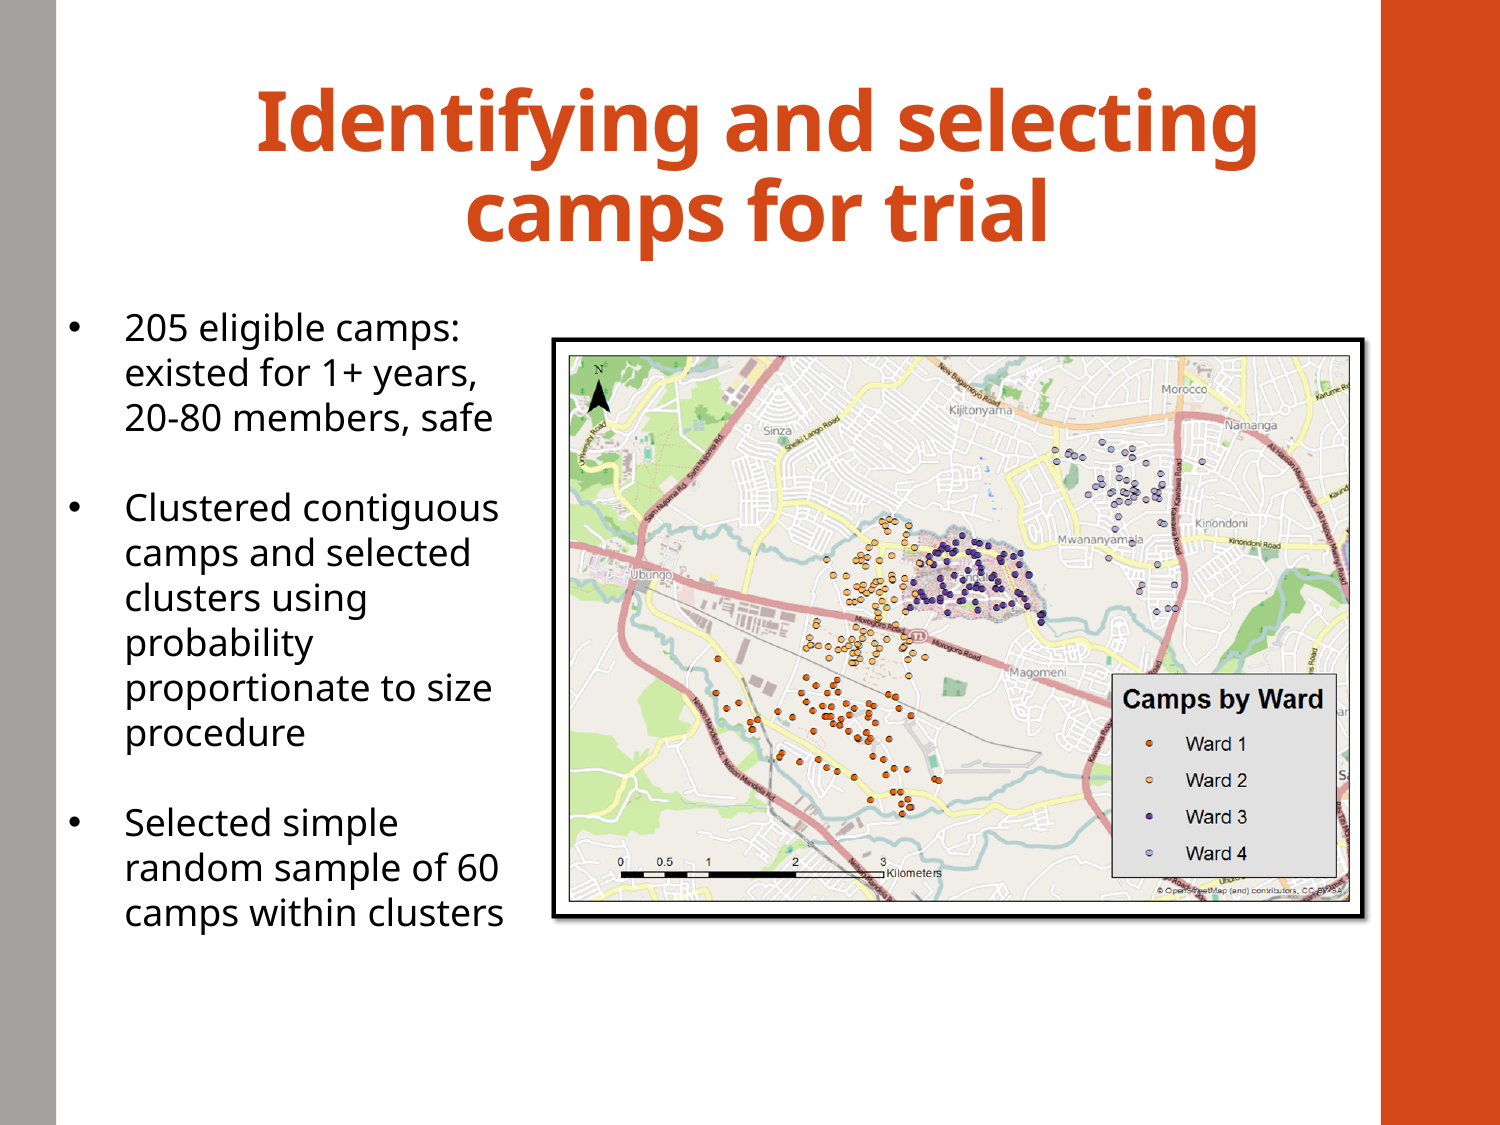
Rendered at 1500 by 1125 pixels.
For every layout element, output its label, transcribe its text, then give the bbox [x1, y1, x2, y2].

picture [547, 334, 1374, 929]
title Identifying and selecting camps for trial [153, 20, 1364, 267]
text_box 205 eligible camps: existed for 1+ years, 20-80 members, safe Clustered contiguous camps and selected clusters using probability proportionate to size procedure Selected simple random sample of 60 camps within clusters [53, 296, 533, 942]
